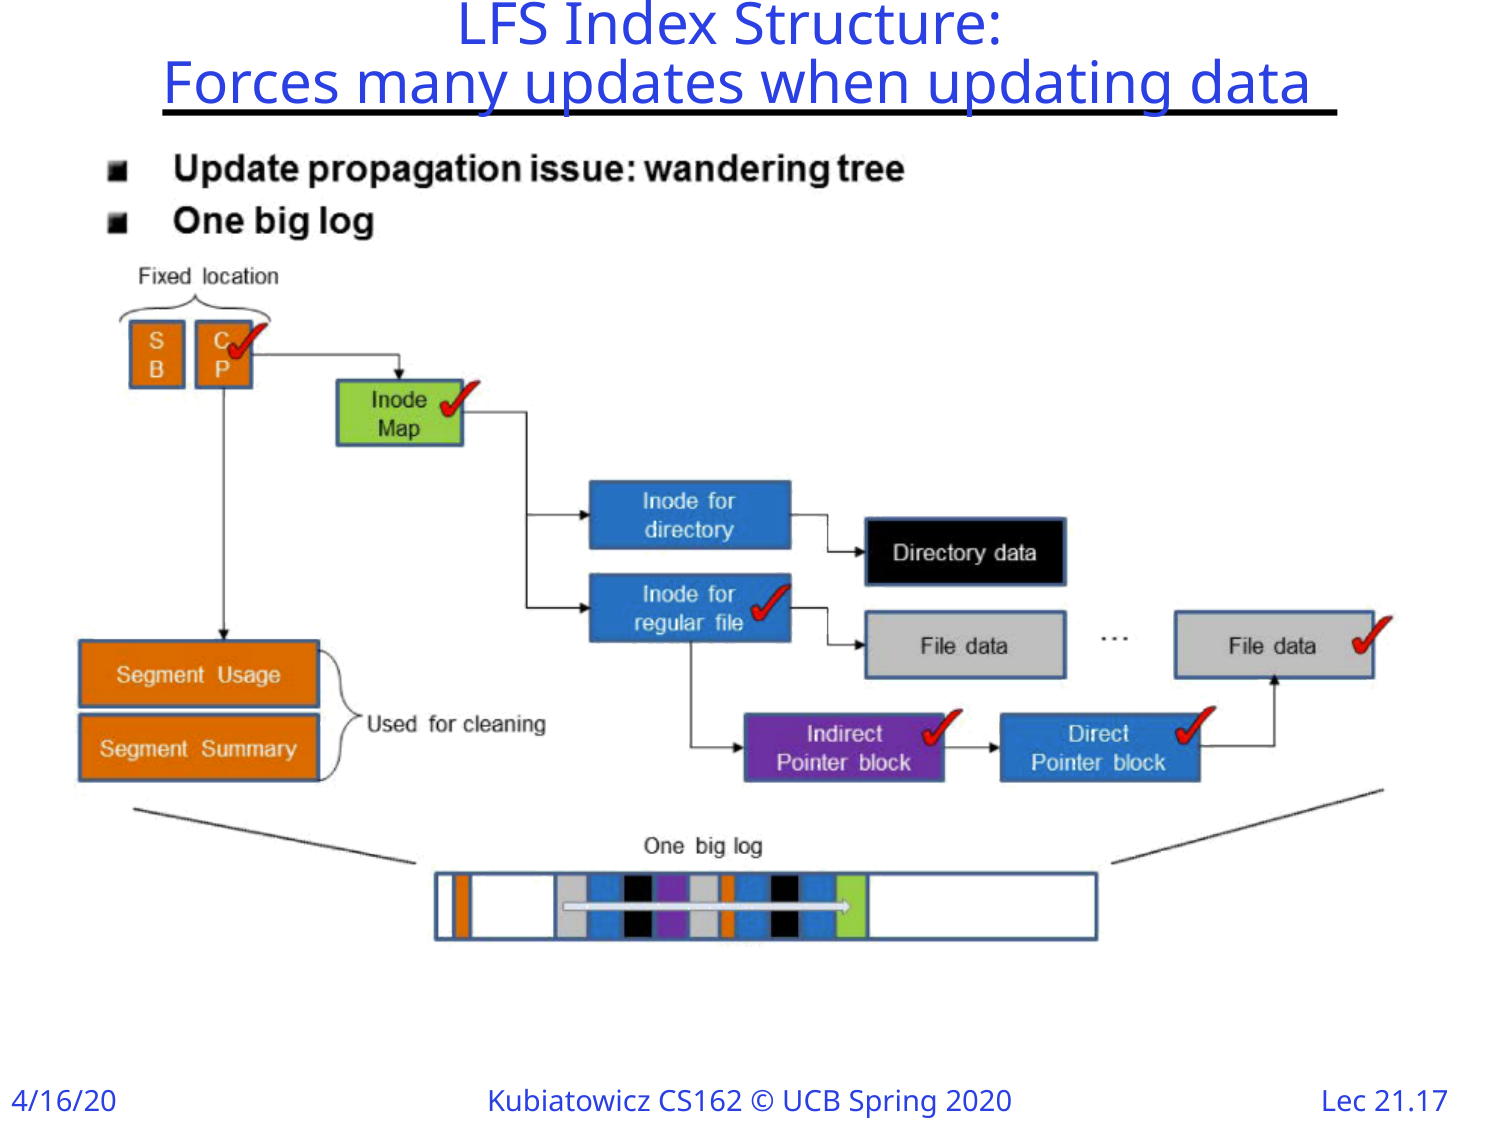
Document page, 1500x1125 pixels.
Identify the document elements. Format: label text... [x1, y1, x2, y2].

picture [62, 137, 1418, 948]
title LFS Index Structure: Forces many updates when updating data [62, 12, 1413, 100]
